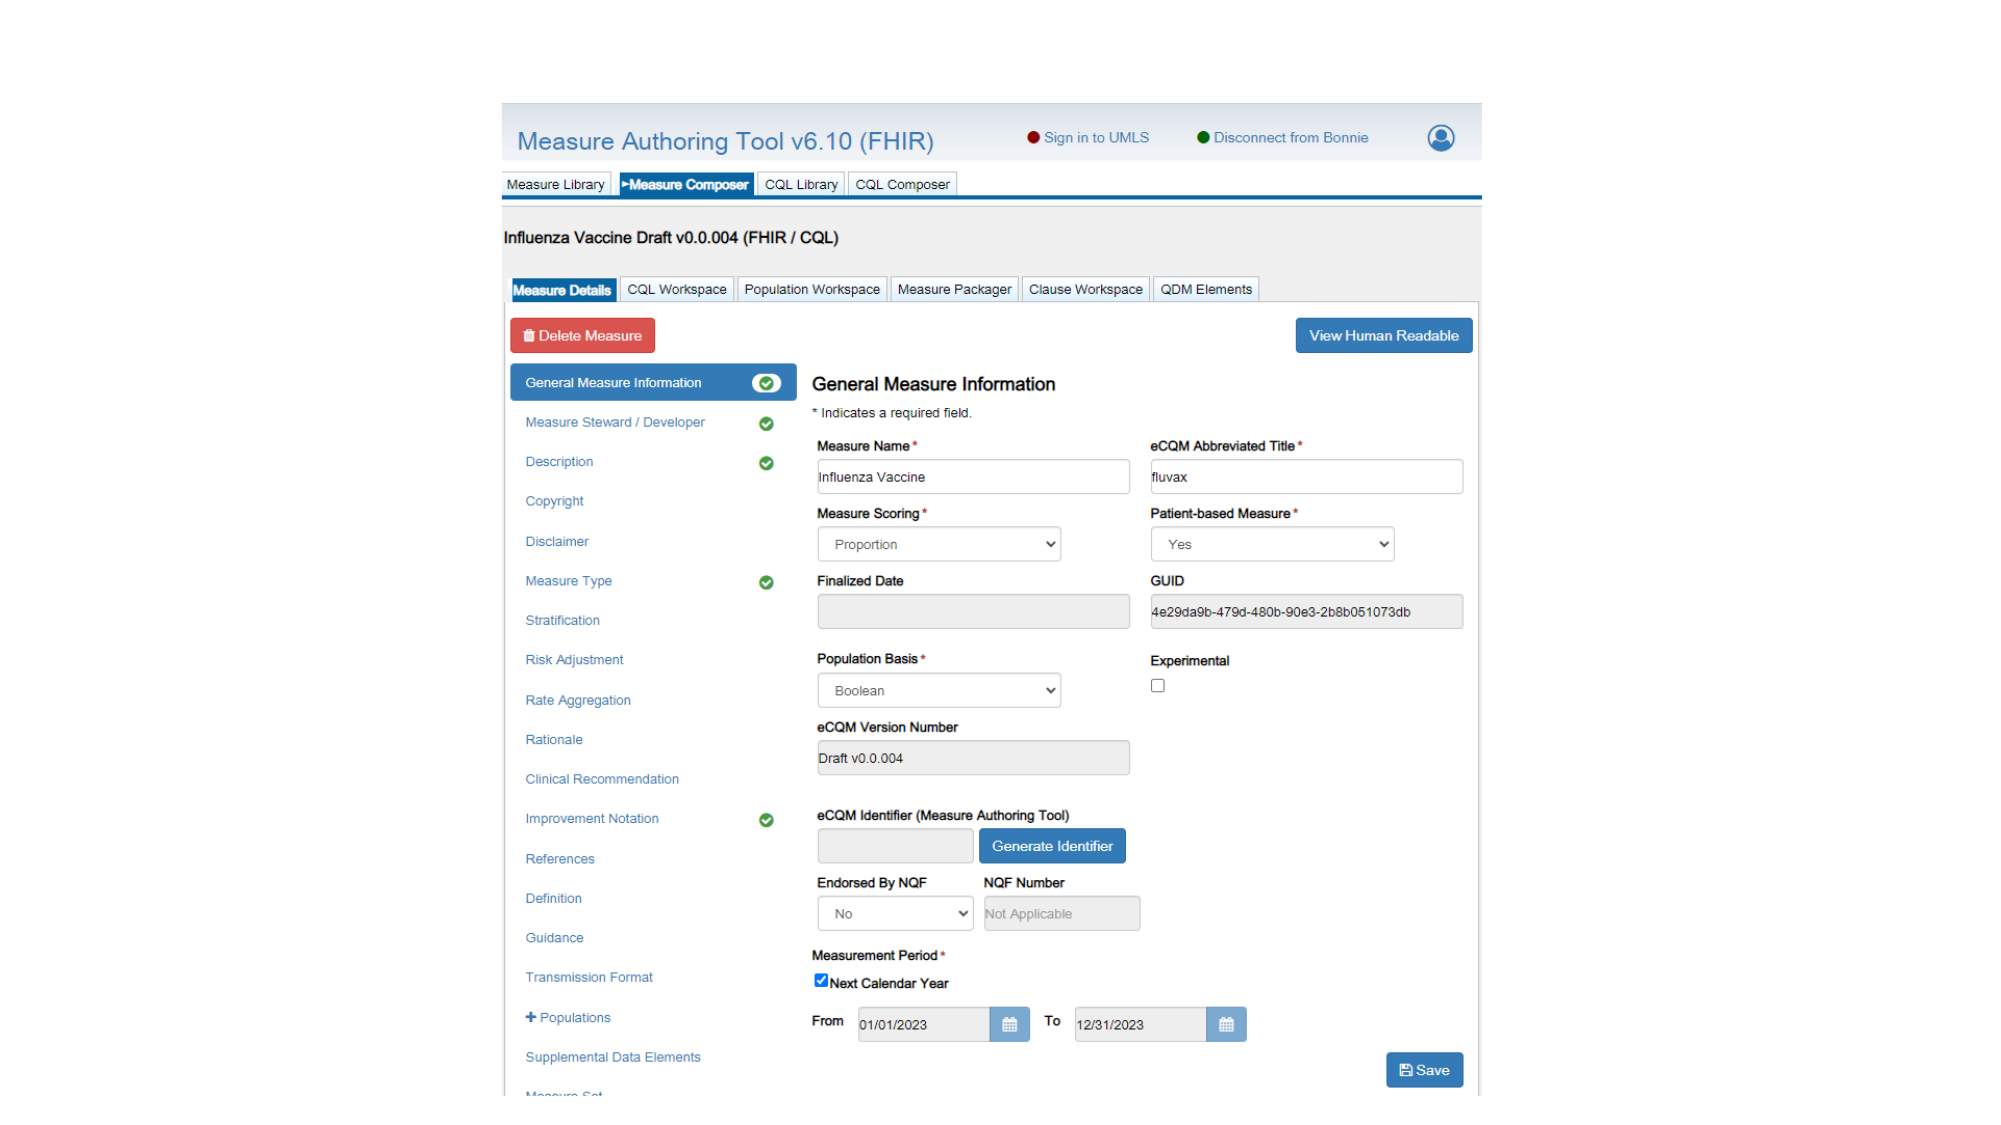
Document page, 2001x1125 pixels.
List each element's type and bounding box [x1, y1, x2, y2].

picture [501, 103, 1482, 1096]
